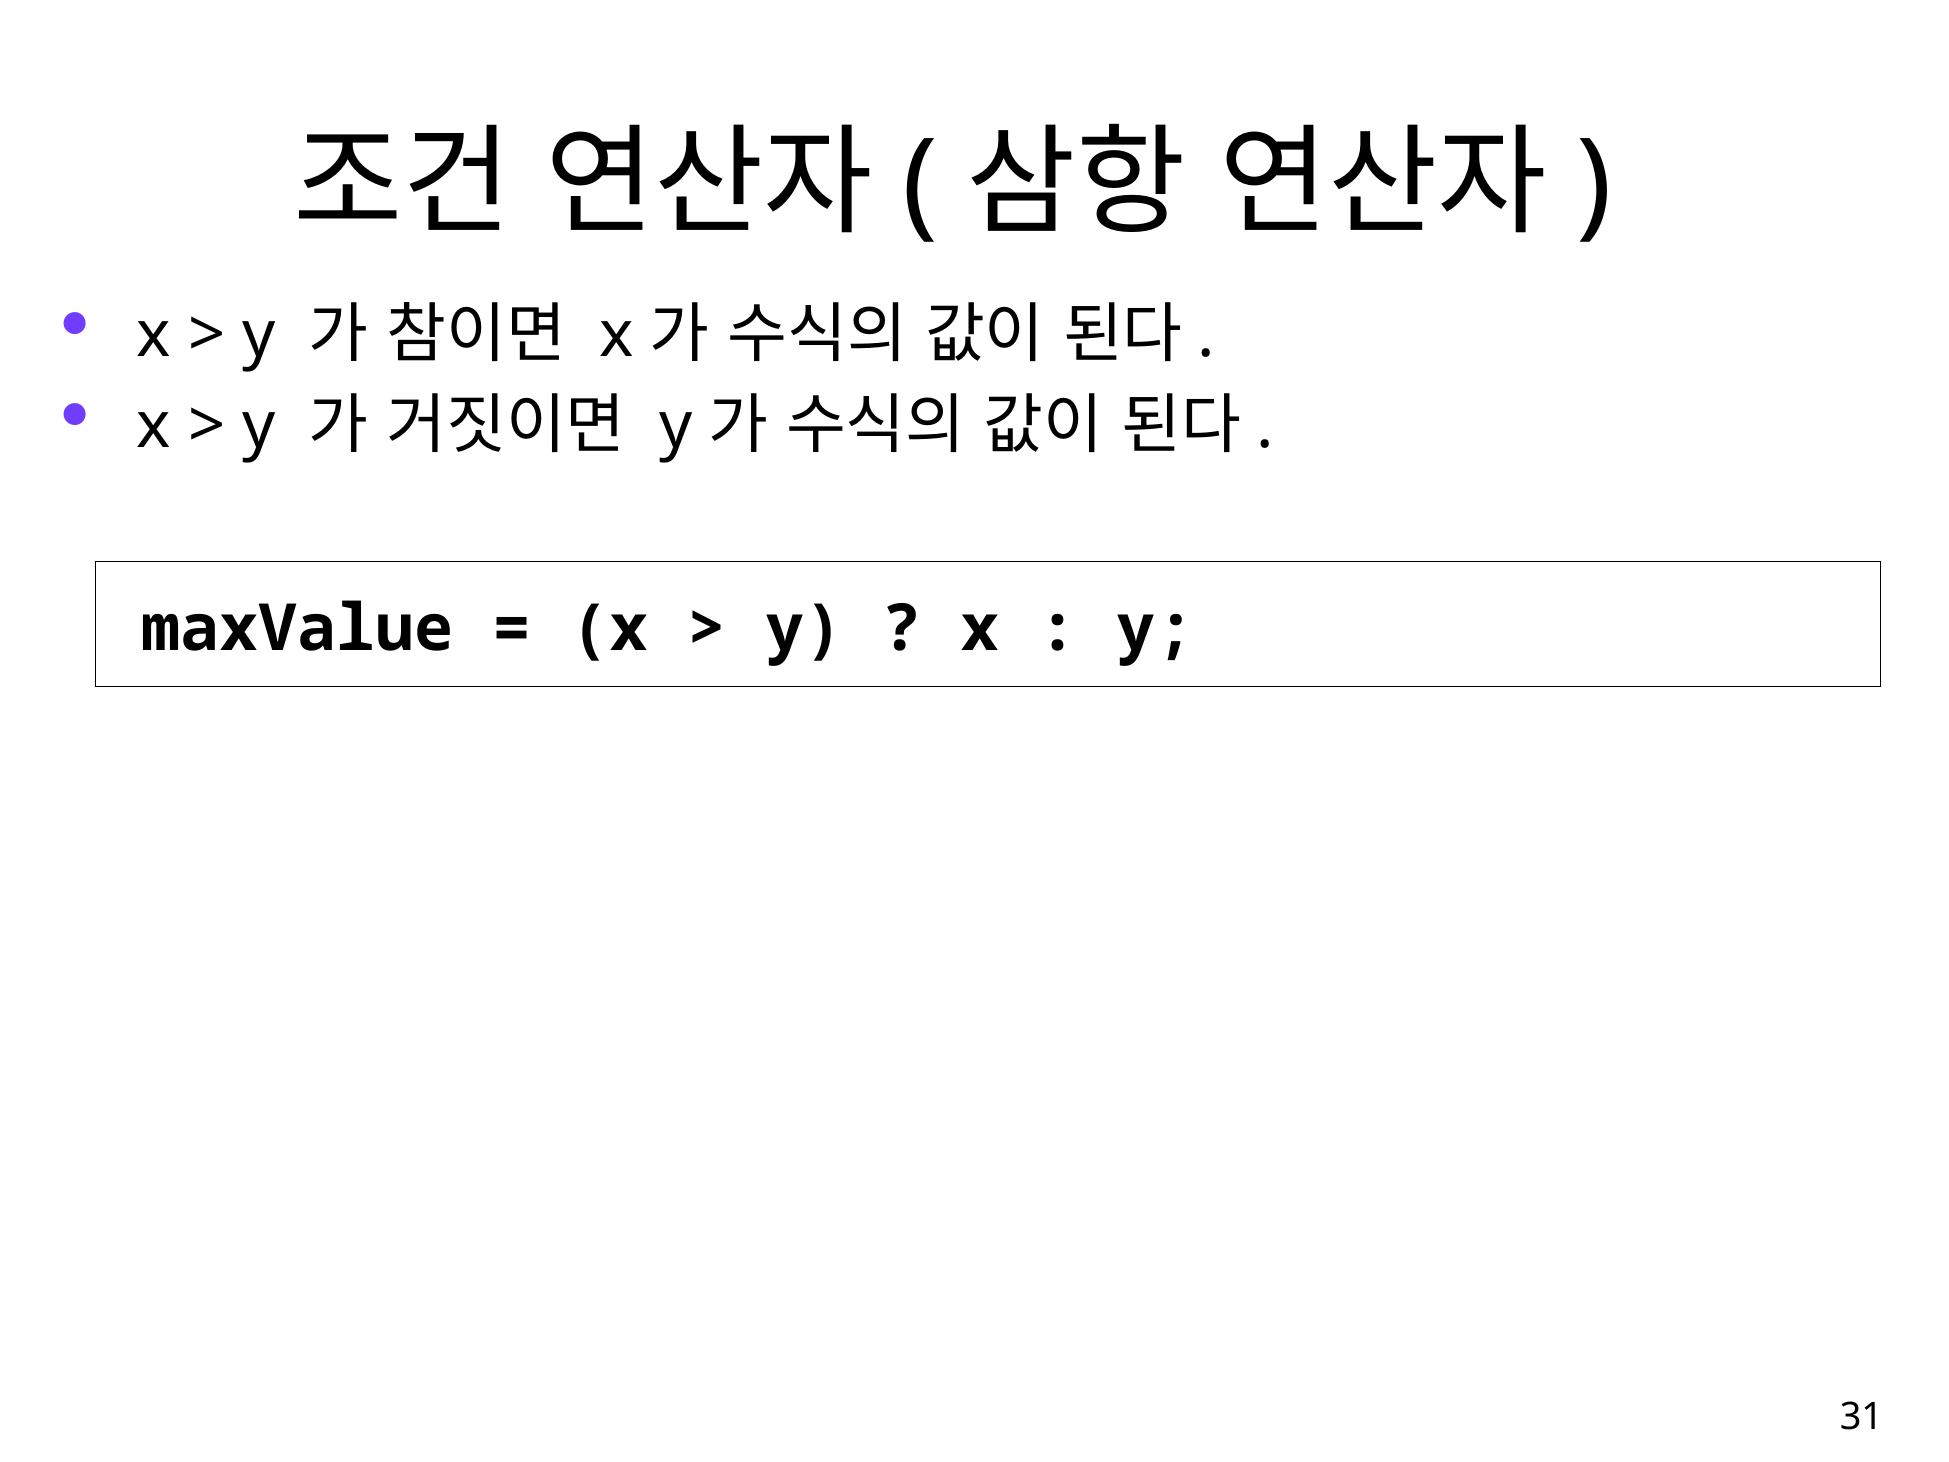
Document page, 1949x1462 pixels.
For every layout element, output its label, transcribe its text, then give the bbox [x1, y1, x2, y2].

list x > y 가 참이면 x가 수식의 값이 된다. x > y 가 거짓이면 y가 수식의 값이 된다. [48, 284, 1897, 1343]
title 조건 연산자(삼항 연산자) [156, 92, 1749, 255]
slide_number 31 [1496, 1372, 1899, 1462]
text_box maxValue = (x > y) ? x : y; [95, 561, 1881, 687]
